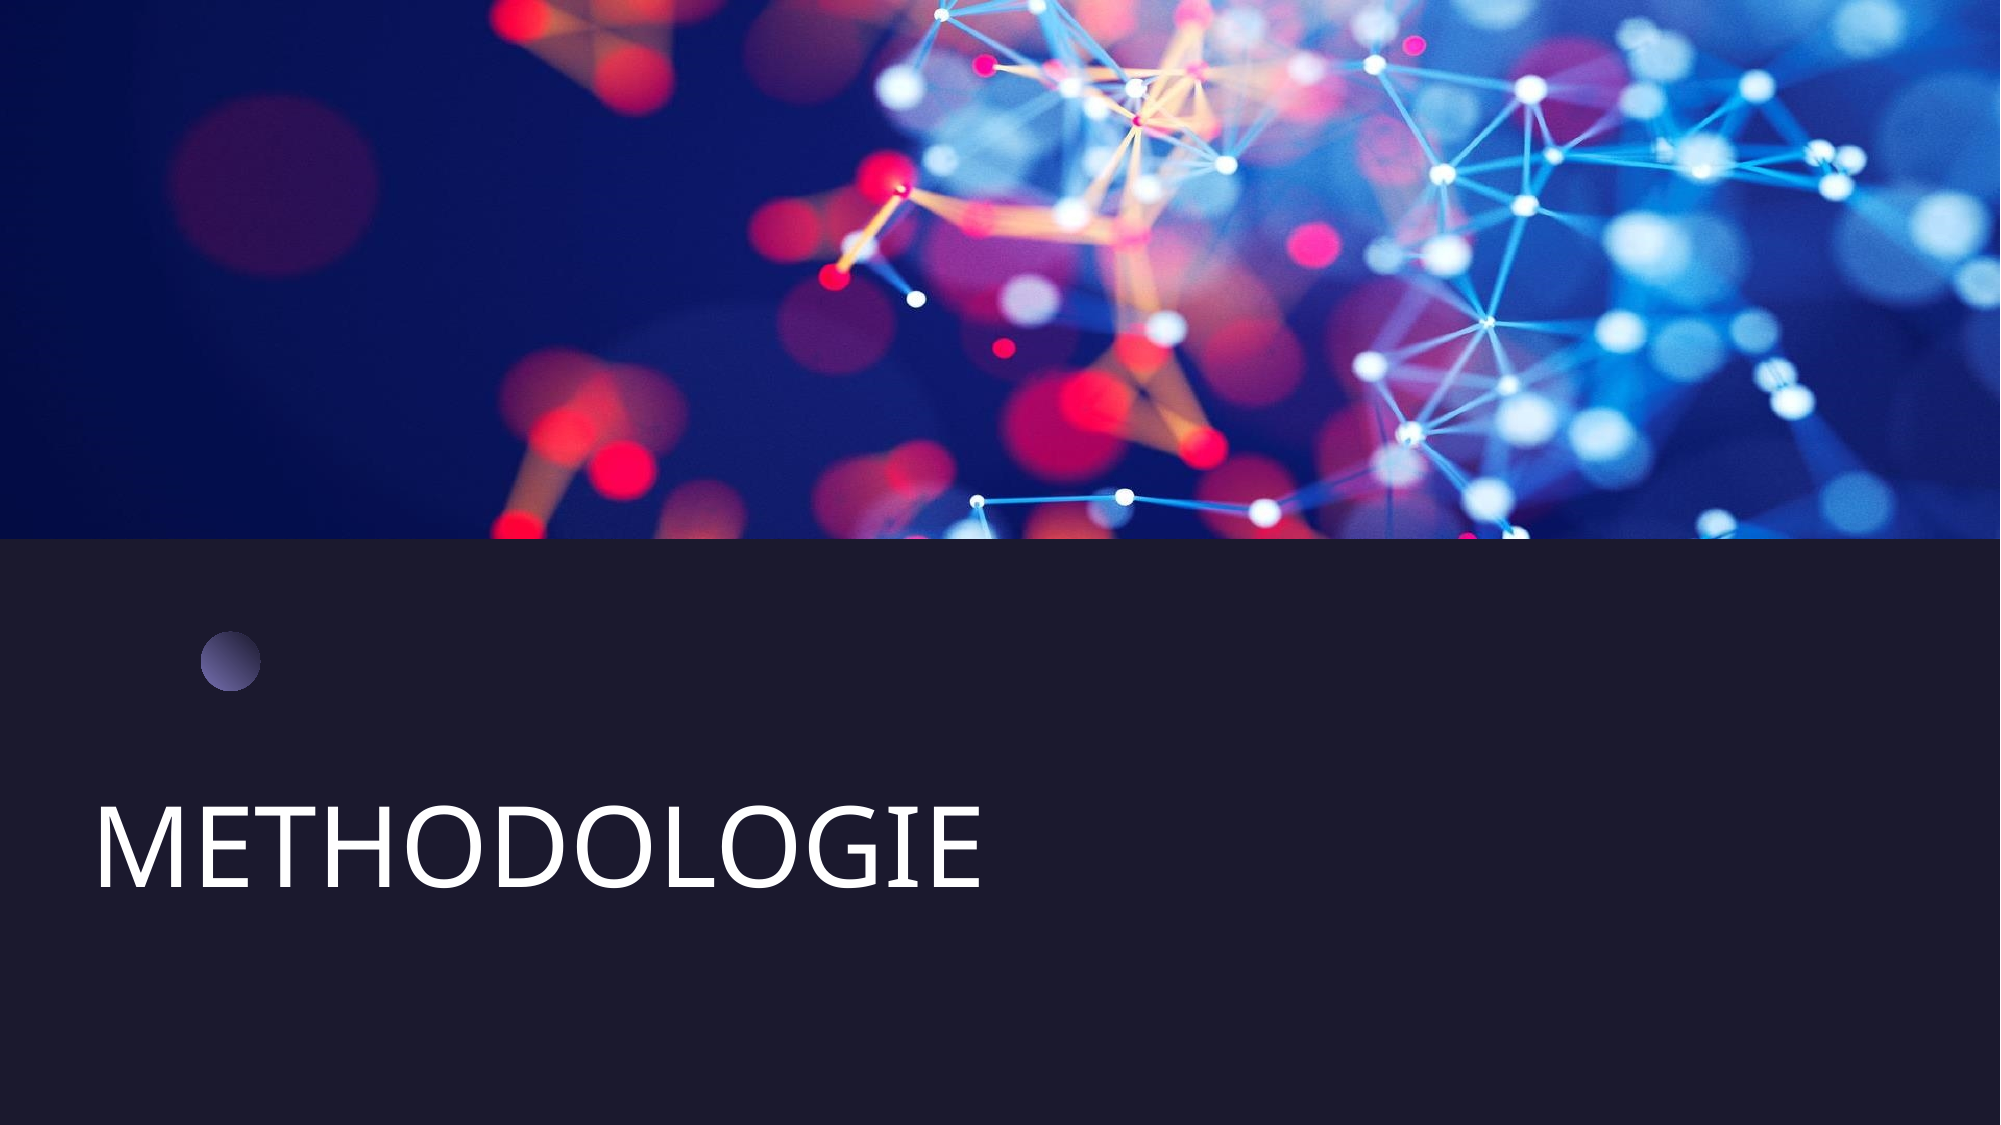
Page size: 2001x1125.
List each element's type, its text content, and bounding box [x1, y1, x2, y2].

title METHODOLOGIE [90, 663, 1914, 1039]
picture [0, 0, 2000, 539]
